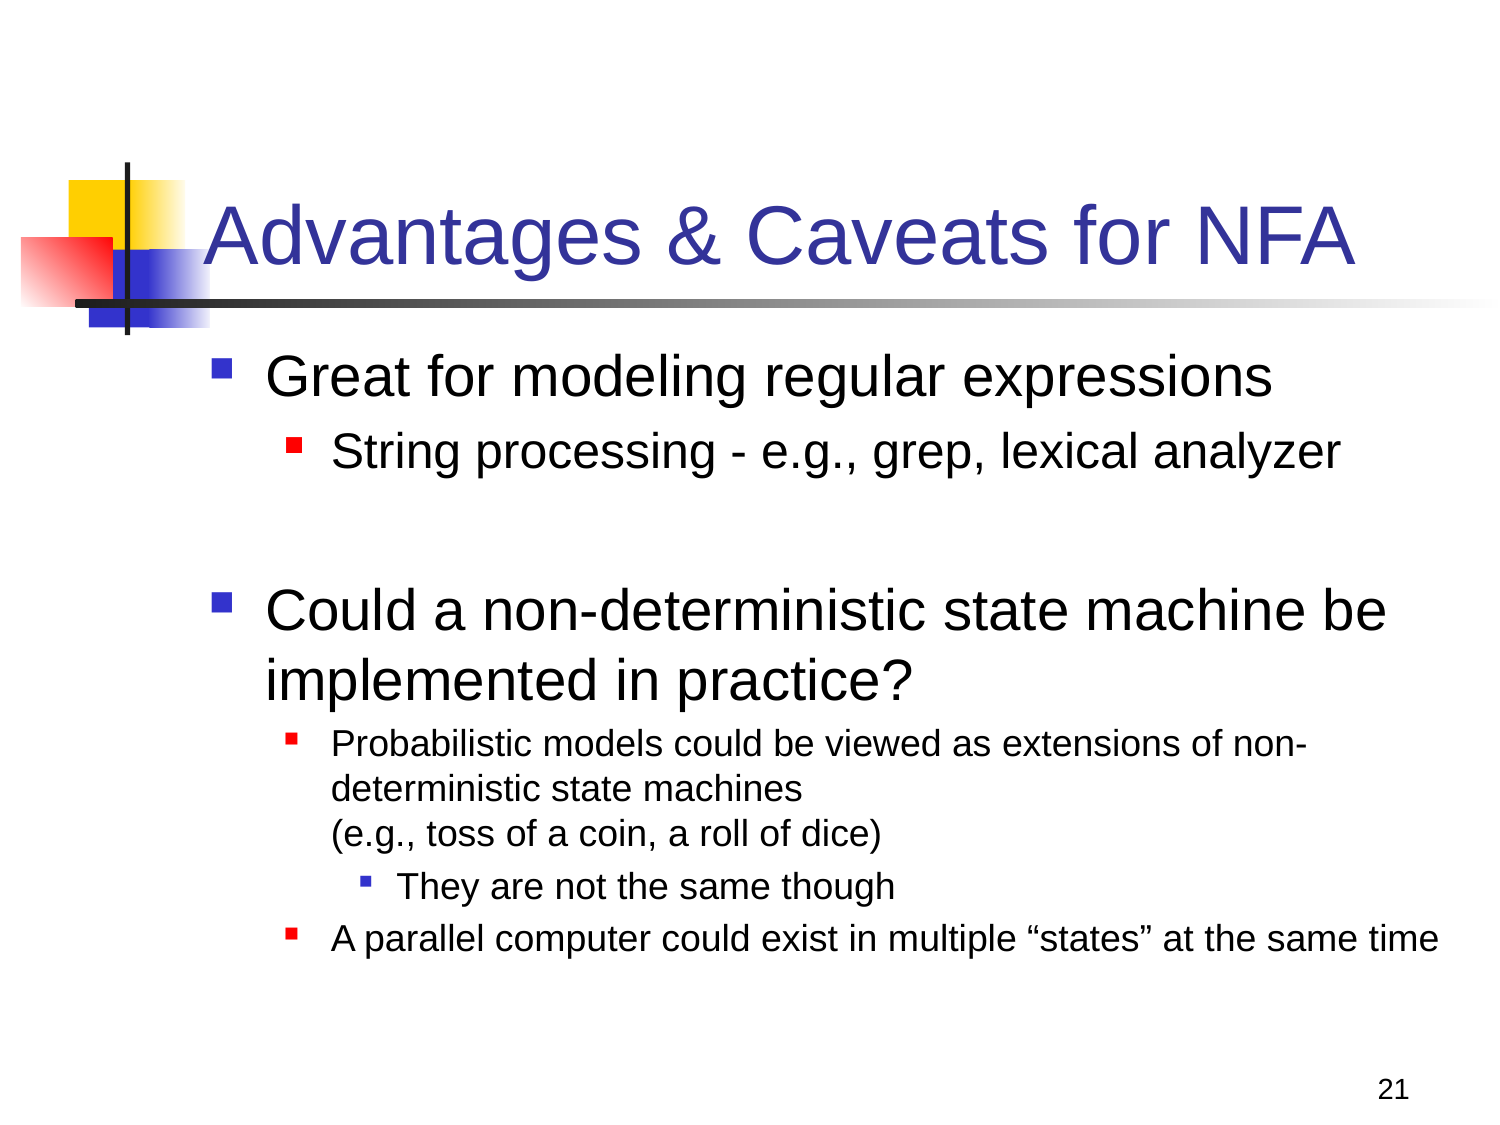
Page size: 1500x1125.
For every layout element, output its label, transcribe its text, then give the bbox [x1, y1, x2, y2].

slide_number 21 [1112, 1037, 1426, 1113]
list Great for modeling regular expressions String processing - e.g., grep, lexical analyzer Could a non-deterministic state machine be implemented in practice? Probabilistic models could be viewed as extensions of non-deterministic state machines (e.g., toss of a coin, a roll of dice) They are not the same though A parallel computer could exist in multiple “states” at the same time [193, 330, 1470, 1007]
title Advantages & Caveats for NFA [188, 101, 1468, 289]
